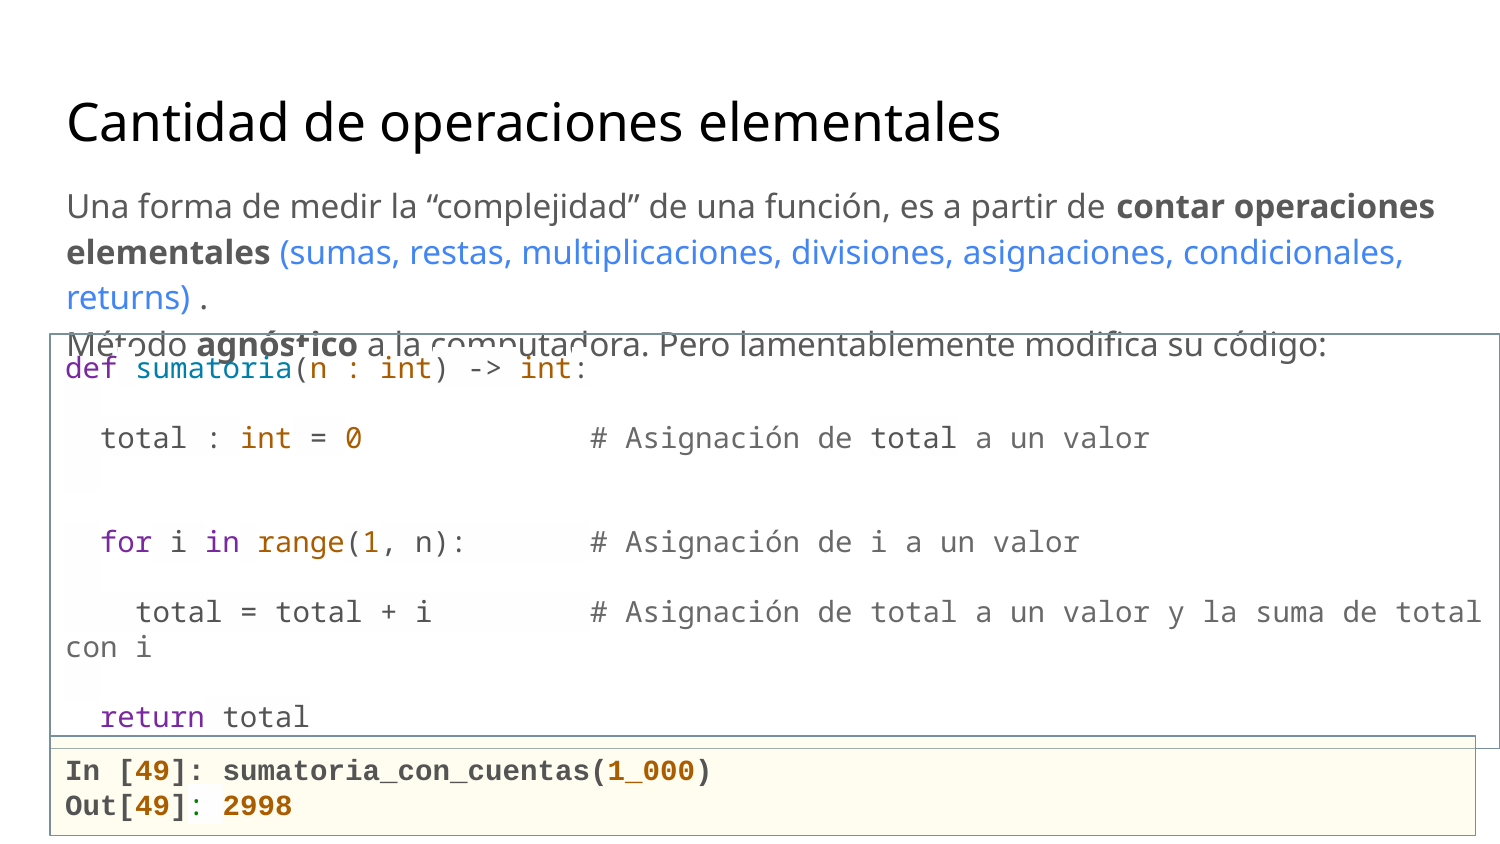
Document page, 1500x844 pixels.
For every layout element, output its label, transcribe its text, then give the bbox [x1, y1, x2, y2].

list Una forma de medir la “complejidad” de una función, es a partir de contar operaciones elementales (sumas, restas, multiplicaciones, divisiones, asignaciones, condicionales, returns) . Método agnóstico a la computadora. Pero lamentablemente modifica su código: [51, 164, 1500, 334]
text_box def sumatoria(n : int) -> int: total : int = 0 # Asignación de total a un valor for i in range(1, n): # Asignación de i a un valor total = total + i # Asignación de total a un valor y la suma de total con i return total [50, 334, 1500, 749]
text_box In [49]: sumatoria_con_cuentas(1_000) Out[49]: 2998 [50, 735, 1476, 836]
title Cantidad de operaciones elementales [51, 72, 1449, 164]
